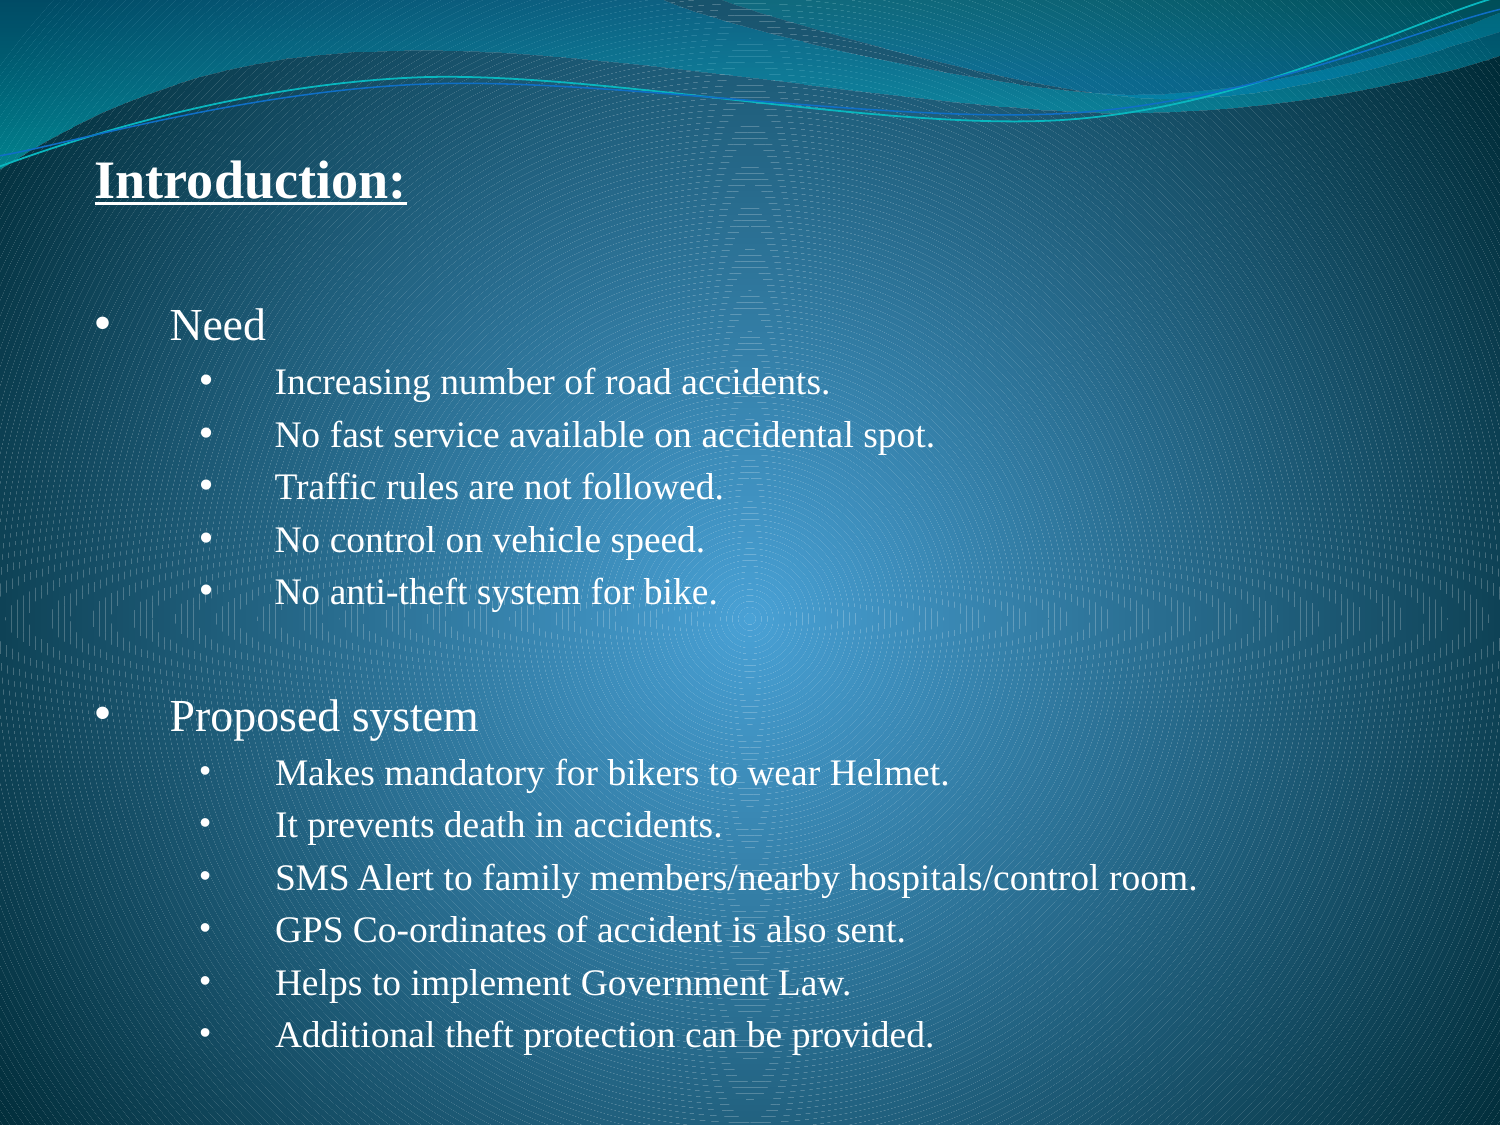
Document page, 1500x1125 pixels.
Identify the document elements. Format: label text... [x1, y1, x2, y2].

list Introduction: Need Increasing number of road accidents. No fast service available on accidental spot. Traffic rules are not followed. No control on vehicle speed. No anti-theft system for bike. Proposed system Makes mandatory for bikers to wear Helmet. It prevents death in accidents. SMS Alert to family members/nearby hospitals/control room. GPS Co-ordinates of accident is also sent. Helps to implement Government Law. Additional theft protection can be provided. [86, 137, 1362, 1106]
